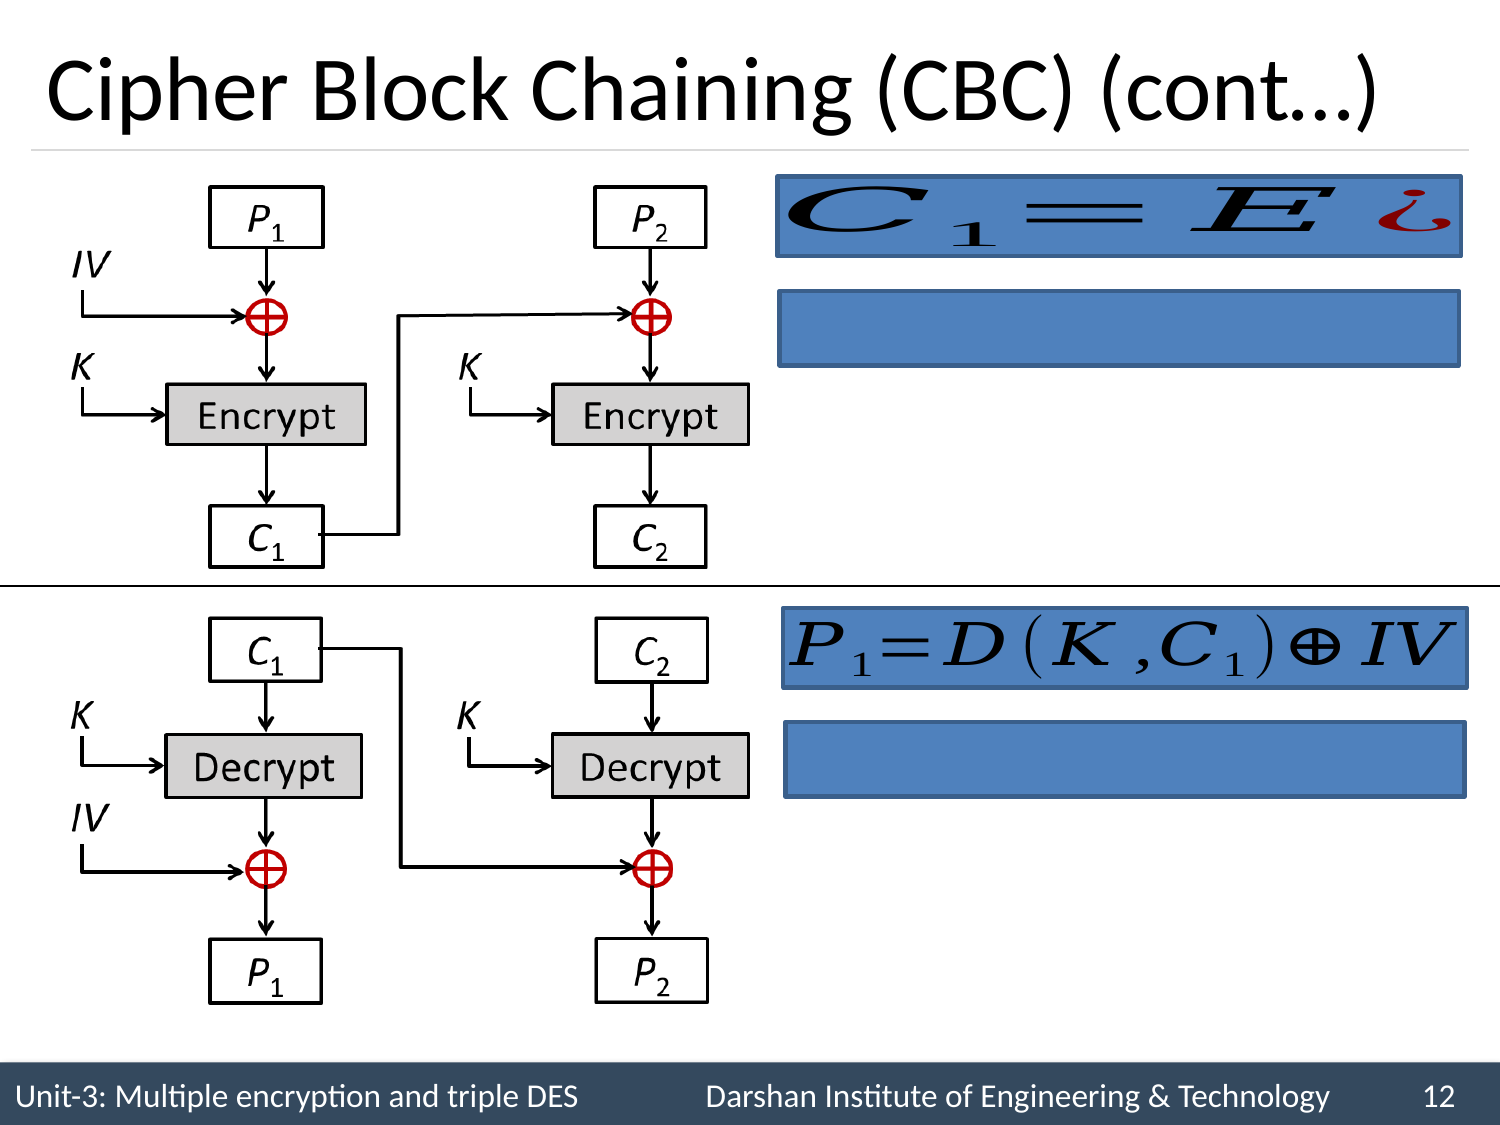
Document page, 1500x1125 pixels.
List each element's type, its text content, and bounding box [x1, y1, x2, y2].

picture [41, 178, 751, 587]
title Cipher Block Chaining (CBC) (cont…) [31, 17, 1469, 150]
picture [41, 609, 751, 1025]
